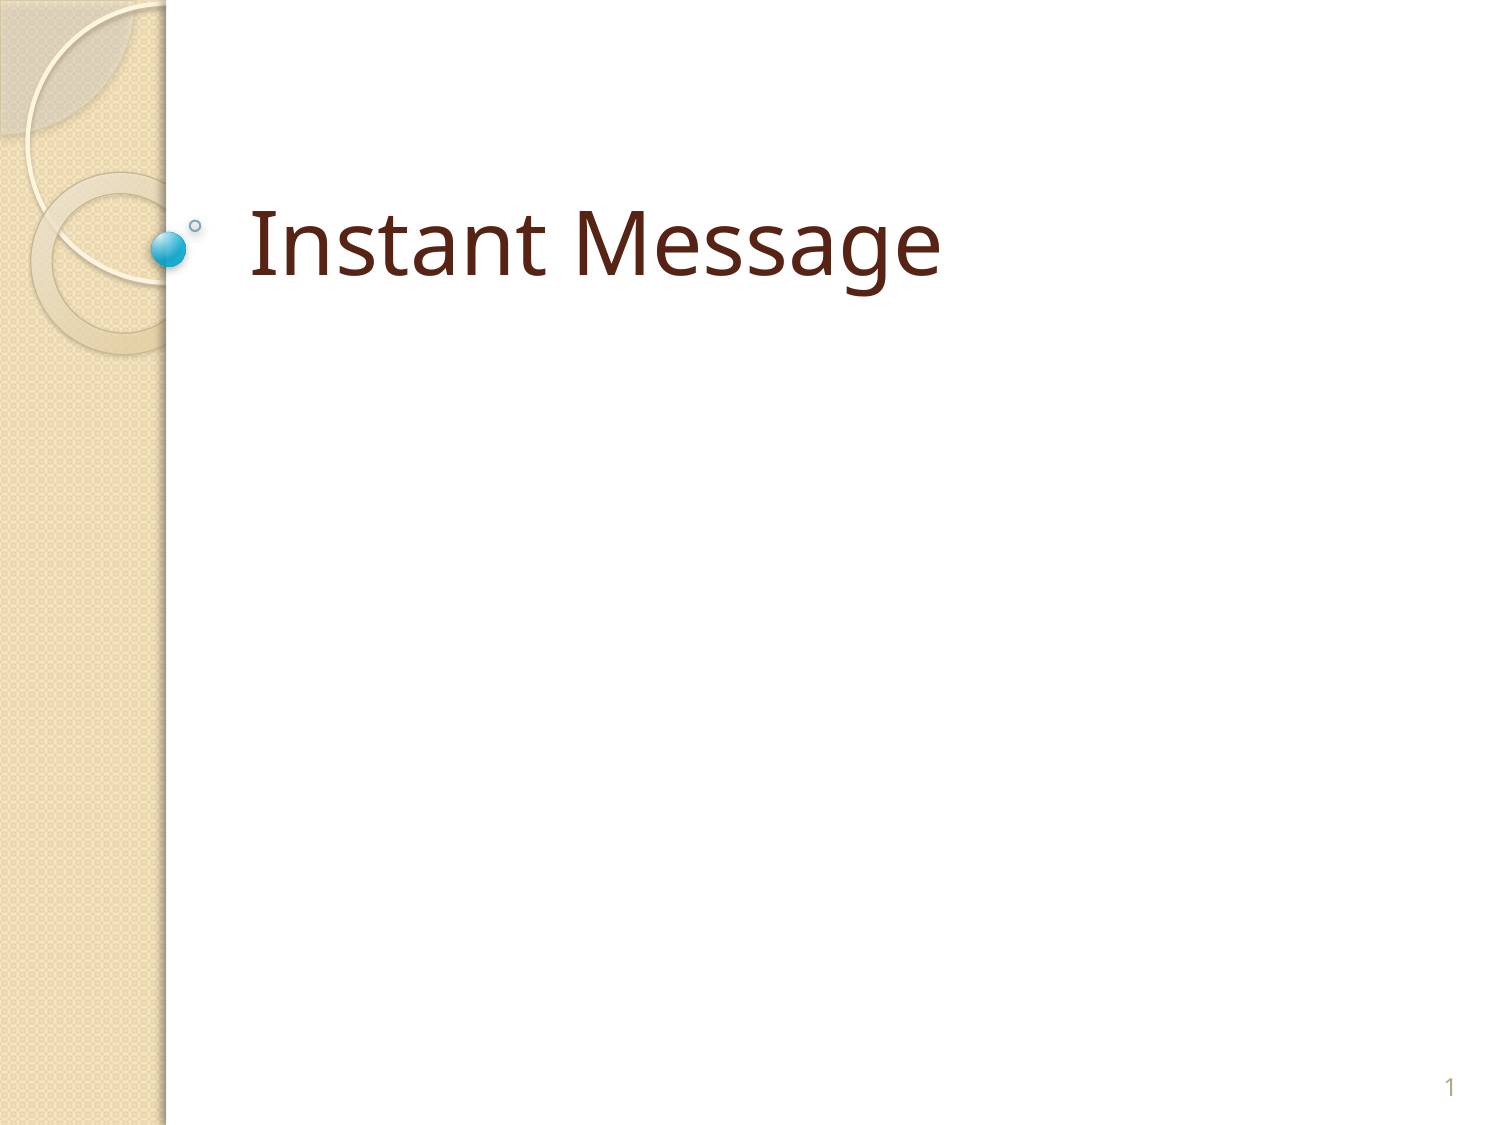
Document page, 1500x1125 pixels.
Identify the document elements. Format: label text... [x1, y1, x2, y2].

slide_number 1 [1413, 1034, 1488, 1113]
title Instant Message [234, 59, 1450, 301]
